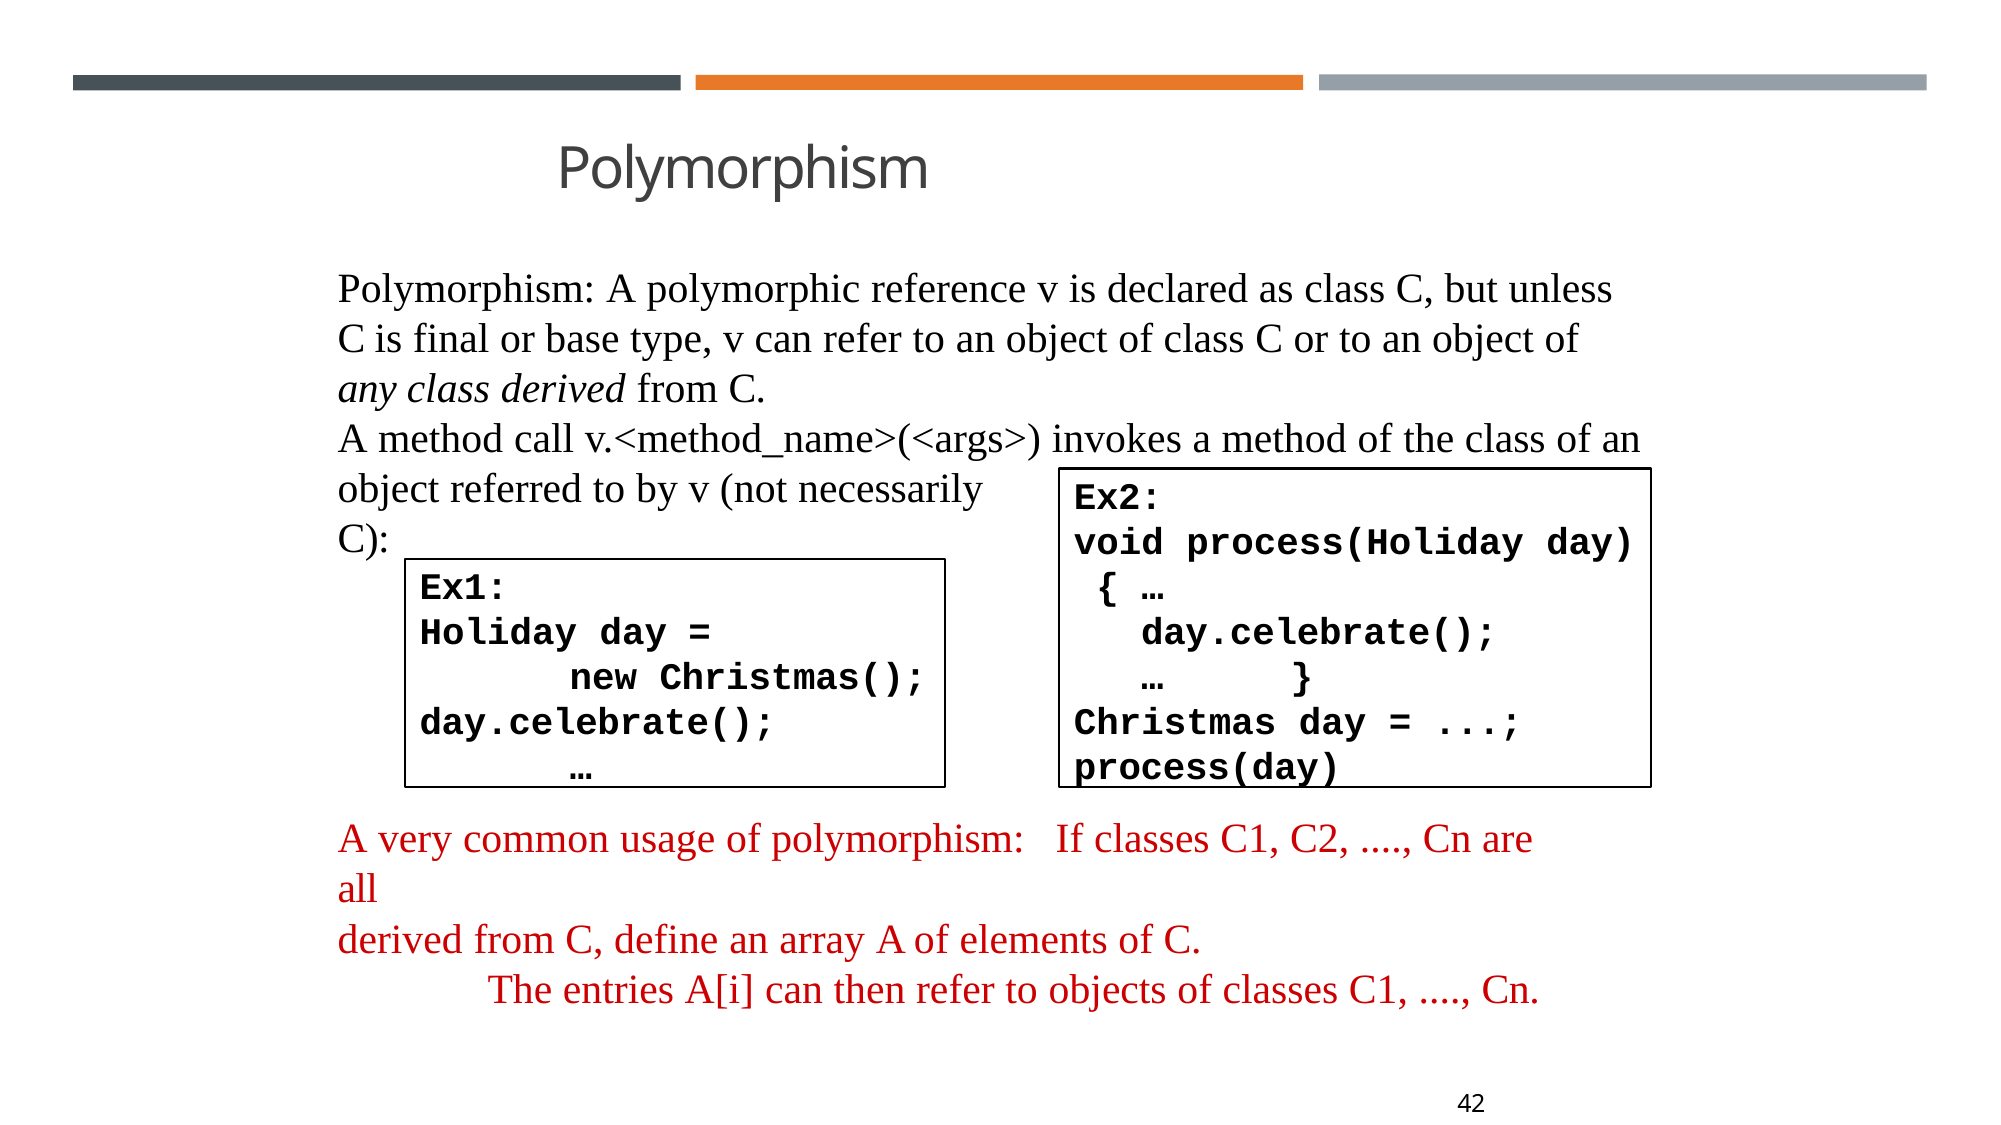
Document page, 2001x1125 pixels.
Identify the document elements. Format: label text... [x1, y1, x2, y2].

text_box Ex1: Holiday day = new Christmas(); day.celebrate(); … [404, 558, 946, 787]
text_box A very common usage of polymorphism: If classes C1, C2, ...., Cn are all derived from C, define an array A of elements of C. The entries A[i] can then refer to objects of classes C1, ...., Cn. [335, 808, 1583, 1012]
slide_number 46 [1451, 1085, 1494, 1125]
text_box Ex2: void process(Holiday day) { … day.celebrate(); … } Christmas day = ...; process(day) [1058, 468, 1651, 787]
text_box Polymorphism: A polymorphic reference v is declared as class C, but unless C is final or base type, v can refer to an object of class C or to an object of any class derived from C. A method call v.<method_name>(<args>) invokes a method of the class of an [335, 258, 1646, 462]
text_box object referred to by v (not necessarily C): [335, 459, 1045, 562]
title Polymorphism [67, 101, 1817, 318]
